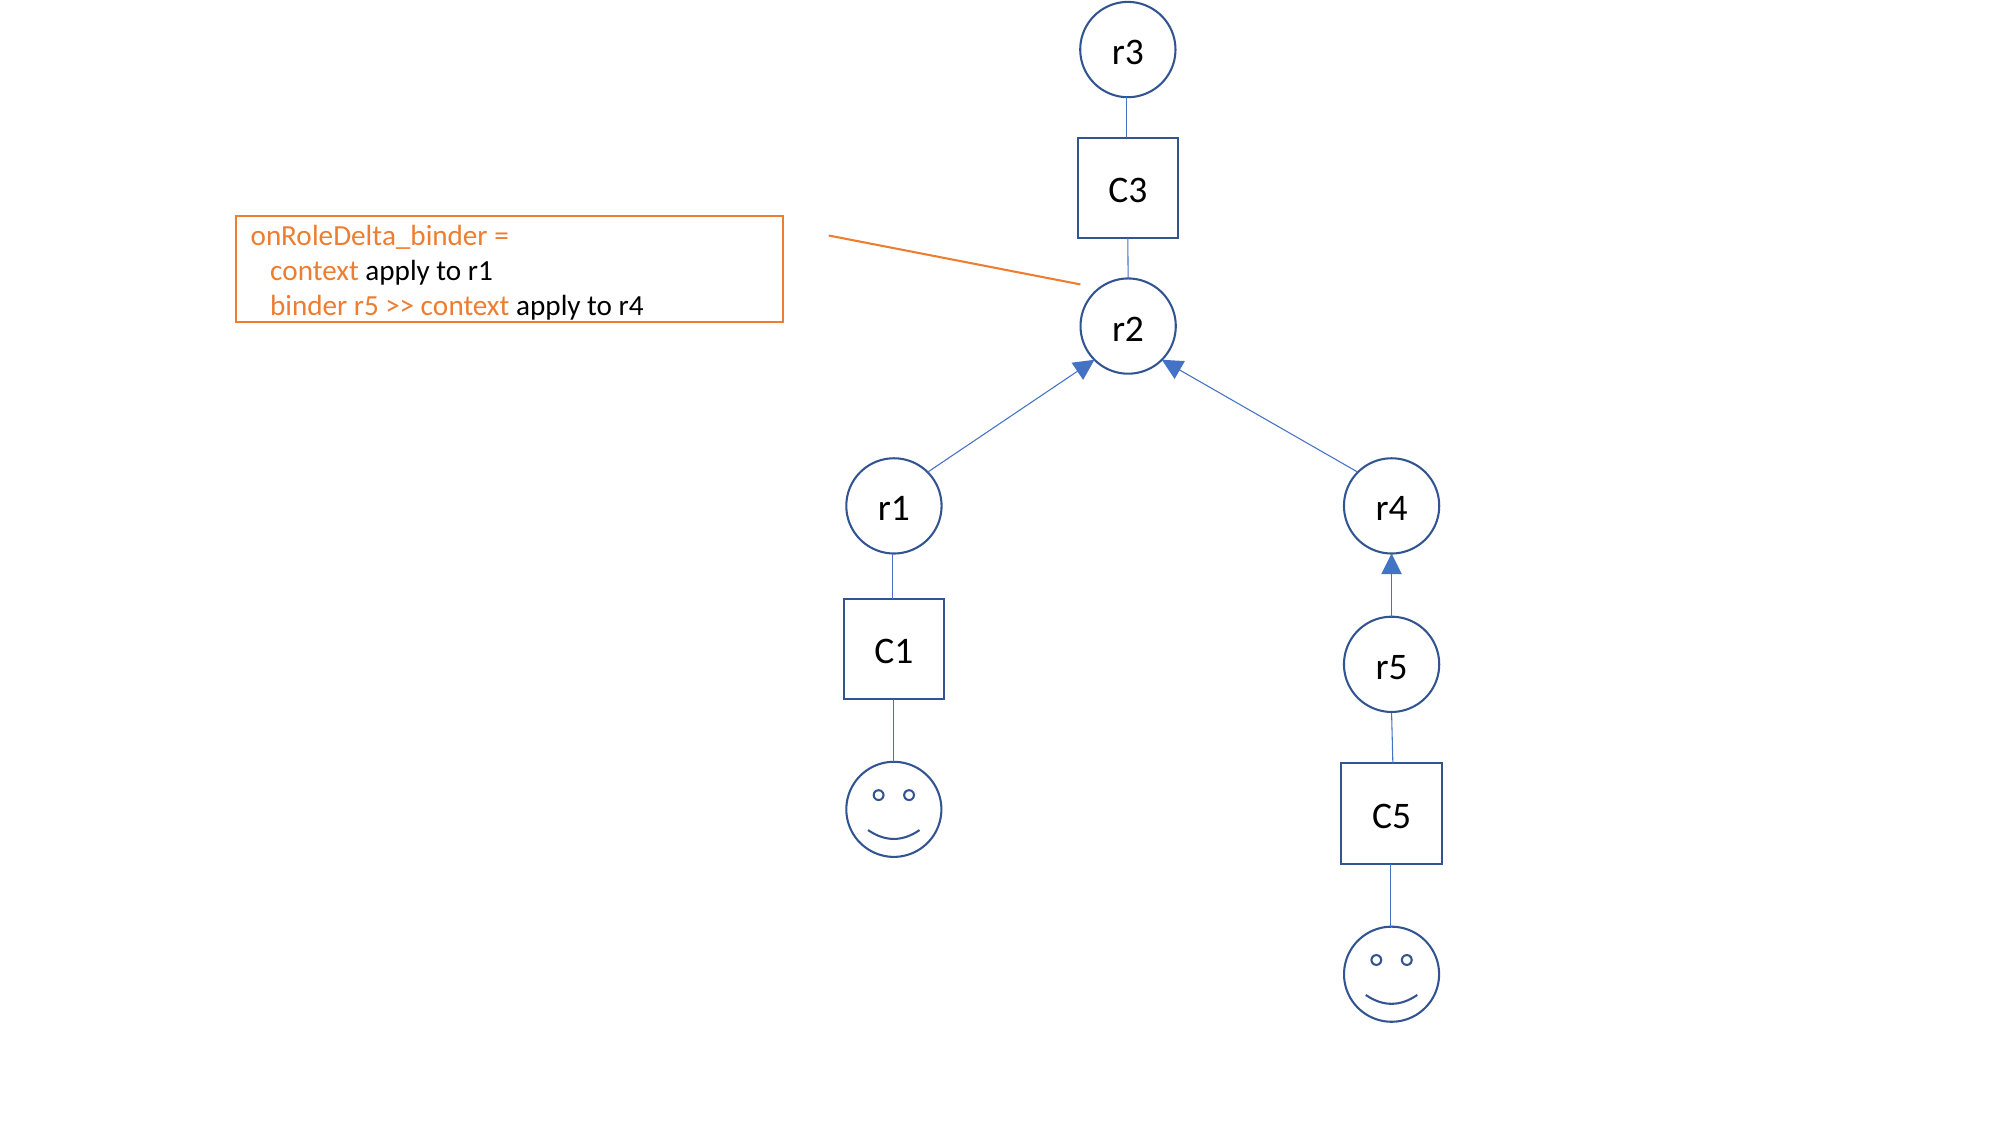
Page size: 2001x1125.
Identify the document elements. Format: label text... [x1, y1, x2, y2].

text_box C3 [1077, 137, 1179, 239]
text_box r5 [1342, 615, 1441, 713]
text_box r1 [845, 457, 943, 555]
text_box onRoleDelta_binder = context apply to r1 binder r5 >> context apply to r4 [828, 234, 1081, 286]
text_box C5 [1340, 762, 1443, 865]
text_box r4 [1342, 457, 1441, 555]
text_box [927, 359, 1095, 473]
text_box onRoleDelta_binder = context apply to r1 binder r5 >> context apply to r4 [235, 215, 784, 323]
text_box [845, 760, 943, 858]
text_box C1 [843, 598, 945, 700]
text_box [1161, 359, 1358, 473]
text_box r2 [1079, 277, 1177, 375]
text_box r3 [1079, 0, 1177, 99]
text_box [1343, 925, 1441, 1023]
